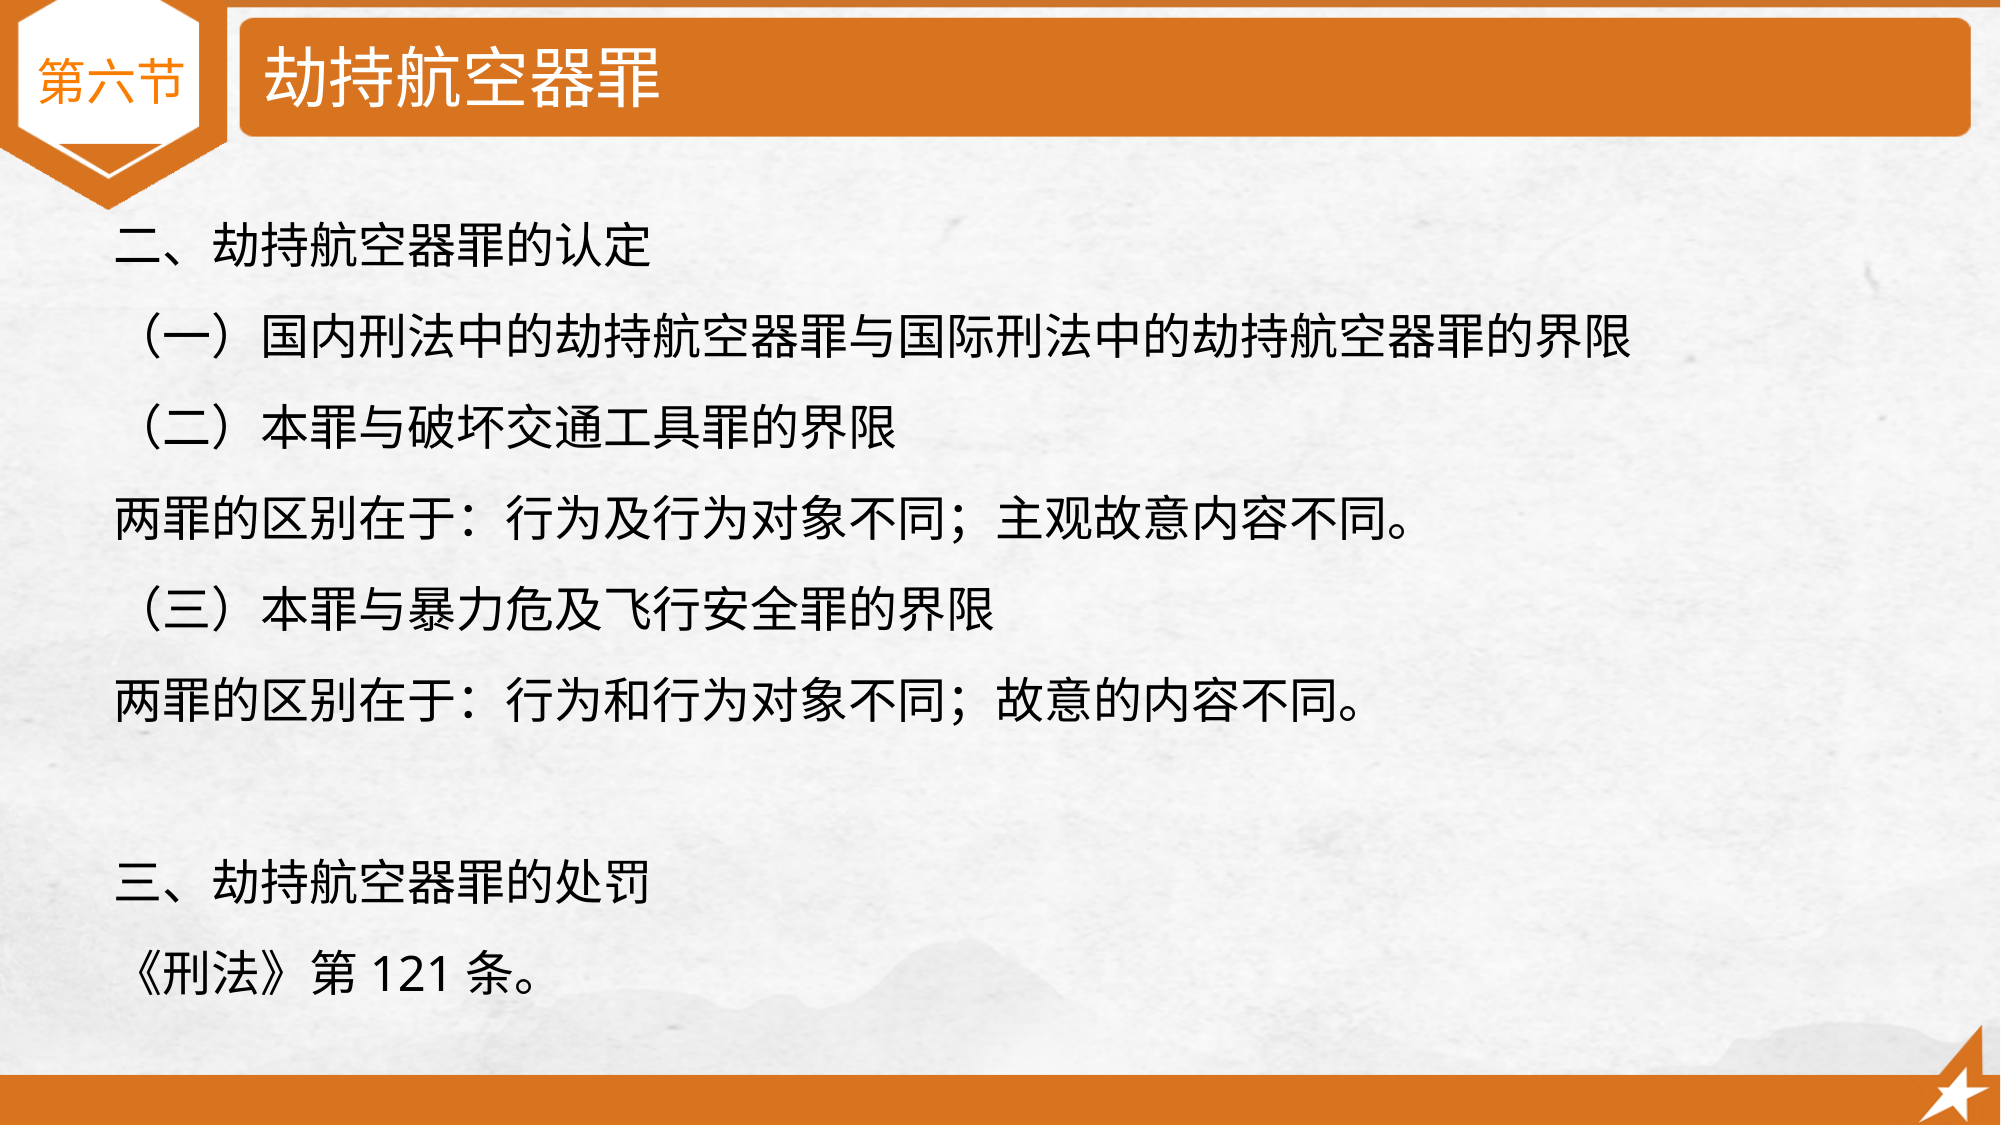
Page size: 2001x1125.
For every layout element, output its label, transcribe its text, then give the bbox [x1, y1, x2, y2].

title 劫持航空器罪 [247, 32, 1958, 131]
picture [0, 0, 2001, 1125]
list 二、劫持航空器罪的认定 （一）国内刑法中的劫持航空器罪与国际刑法中的劫持航空器罪的界限 （二）本罪与破坏交通工具罪的界限 两罪的区别在于：行为及行为对象不同；主观故意内容不同。 （三）本罪与暴力危及飞行安全罪的界限 两罪的区别在于：行为和行为对象不同；故意的内容不同。 三、劫持航空器罪的处罚 《刑法》第121条。 [98, 195, 1896, 1014]
text_box 第六节 [22, 43, 202, 119]
